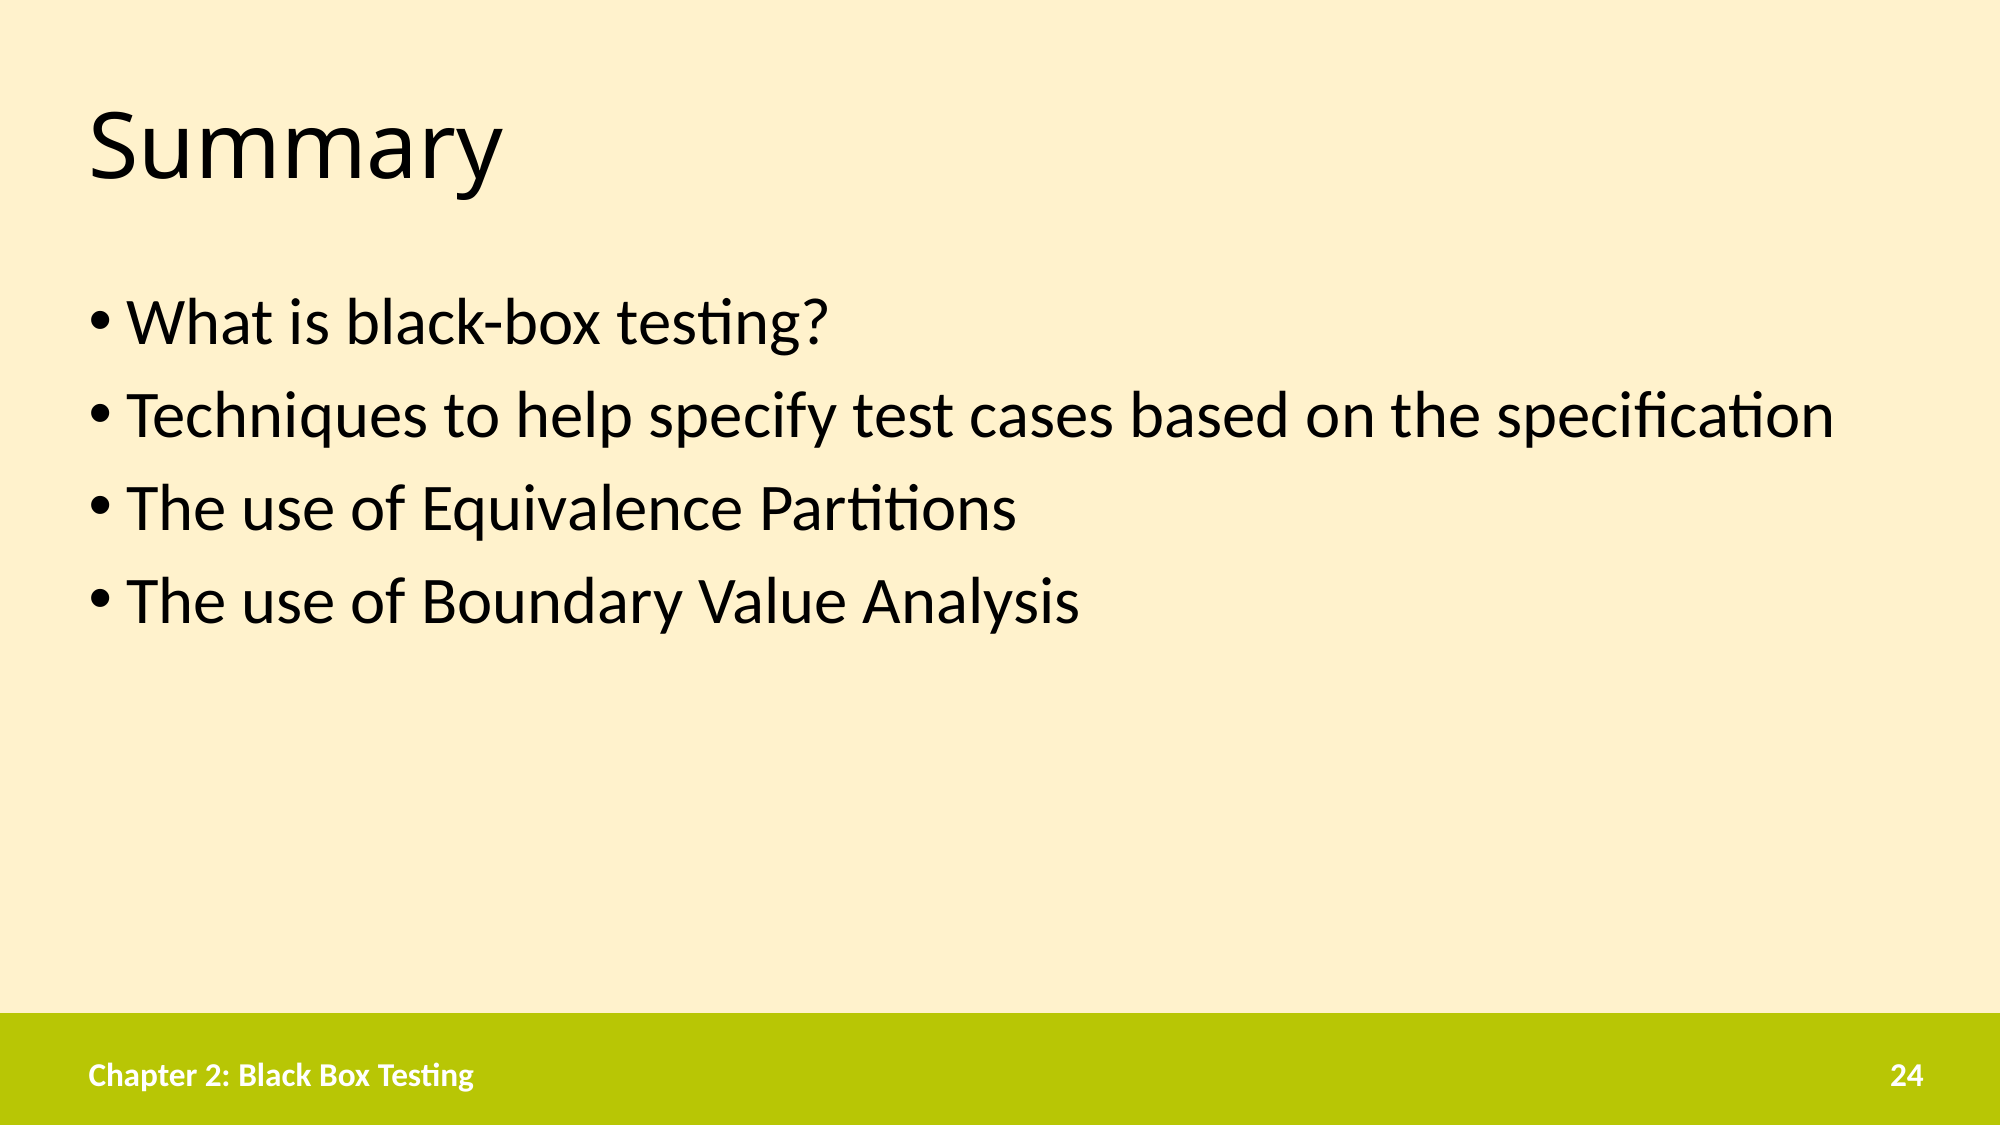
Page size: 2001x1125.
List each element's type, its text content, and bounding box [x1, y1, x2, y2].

list What is black-box testing? Techniques to help specify test cases based on the specification The use of Equivalence Partitions The use of Boundary Value Analysis [73, 279, 1939, 994]
title Summary [73, 40, 1939, 258]
slide_number 24 [1412, 1042, 1939, 1103]
footer Chapter 2: Black Box Testing [73, 1042, 1002, 1103]
